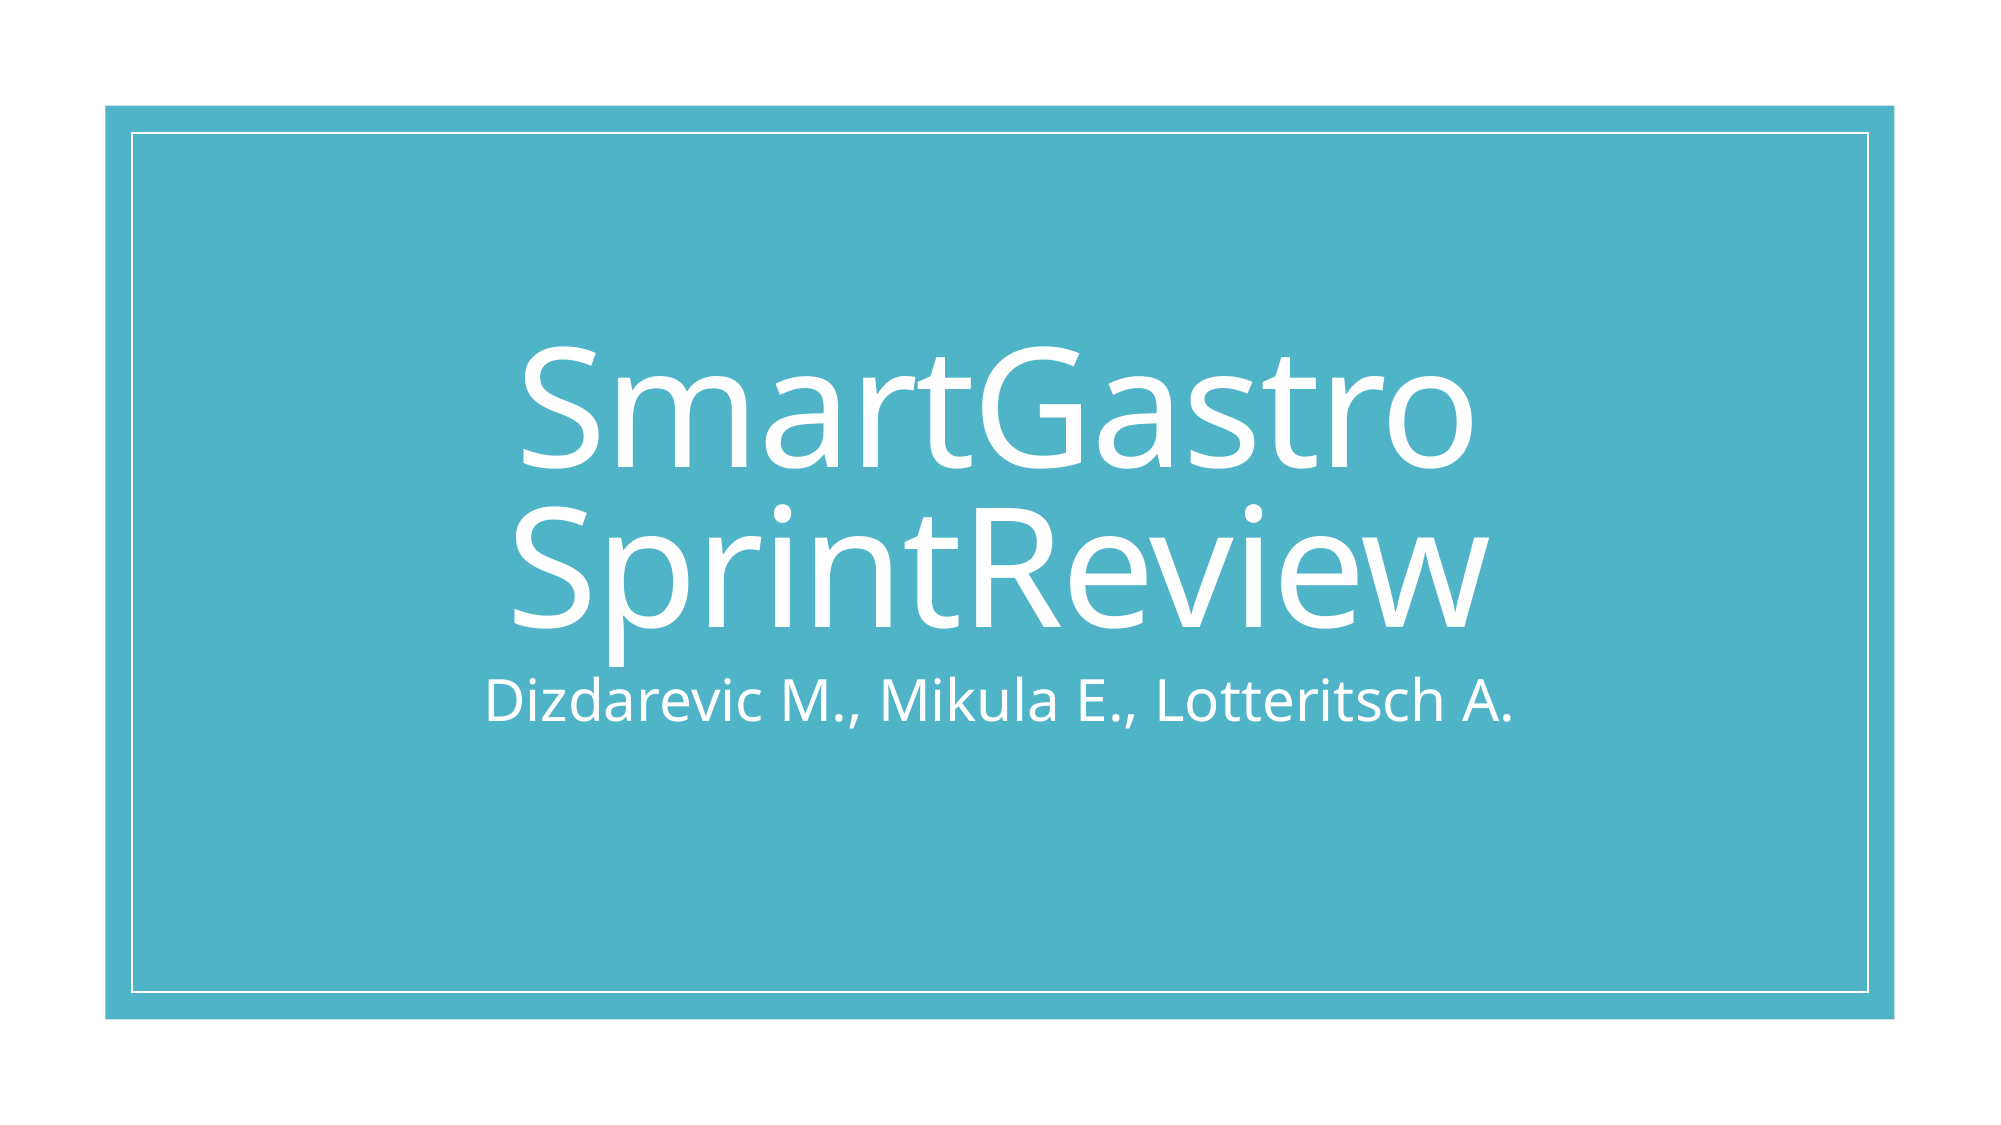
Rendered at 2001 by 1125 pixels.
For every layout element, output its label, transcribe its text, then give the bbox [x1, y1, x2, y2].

subtitle Dizdarevic M., Mikula E., Lotteritsch A. [211, 667, 1788, 909]
text_box [131, 132, 1869, 993]
title SmartGastro SprintReview [211, 210, 1788, 667]
text_box [104, 104, 1895, 1020]
text_box [0, 0, 2000, 1125]
